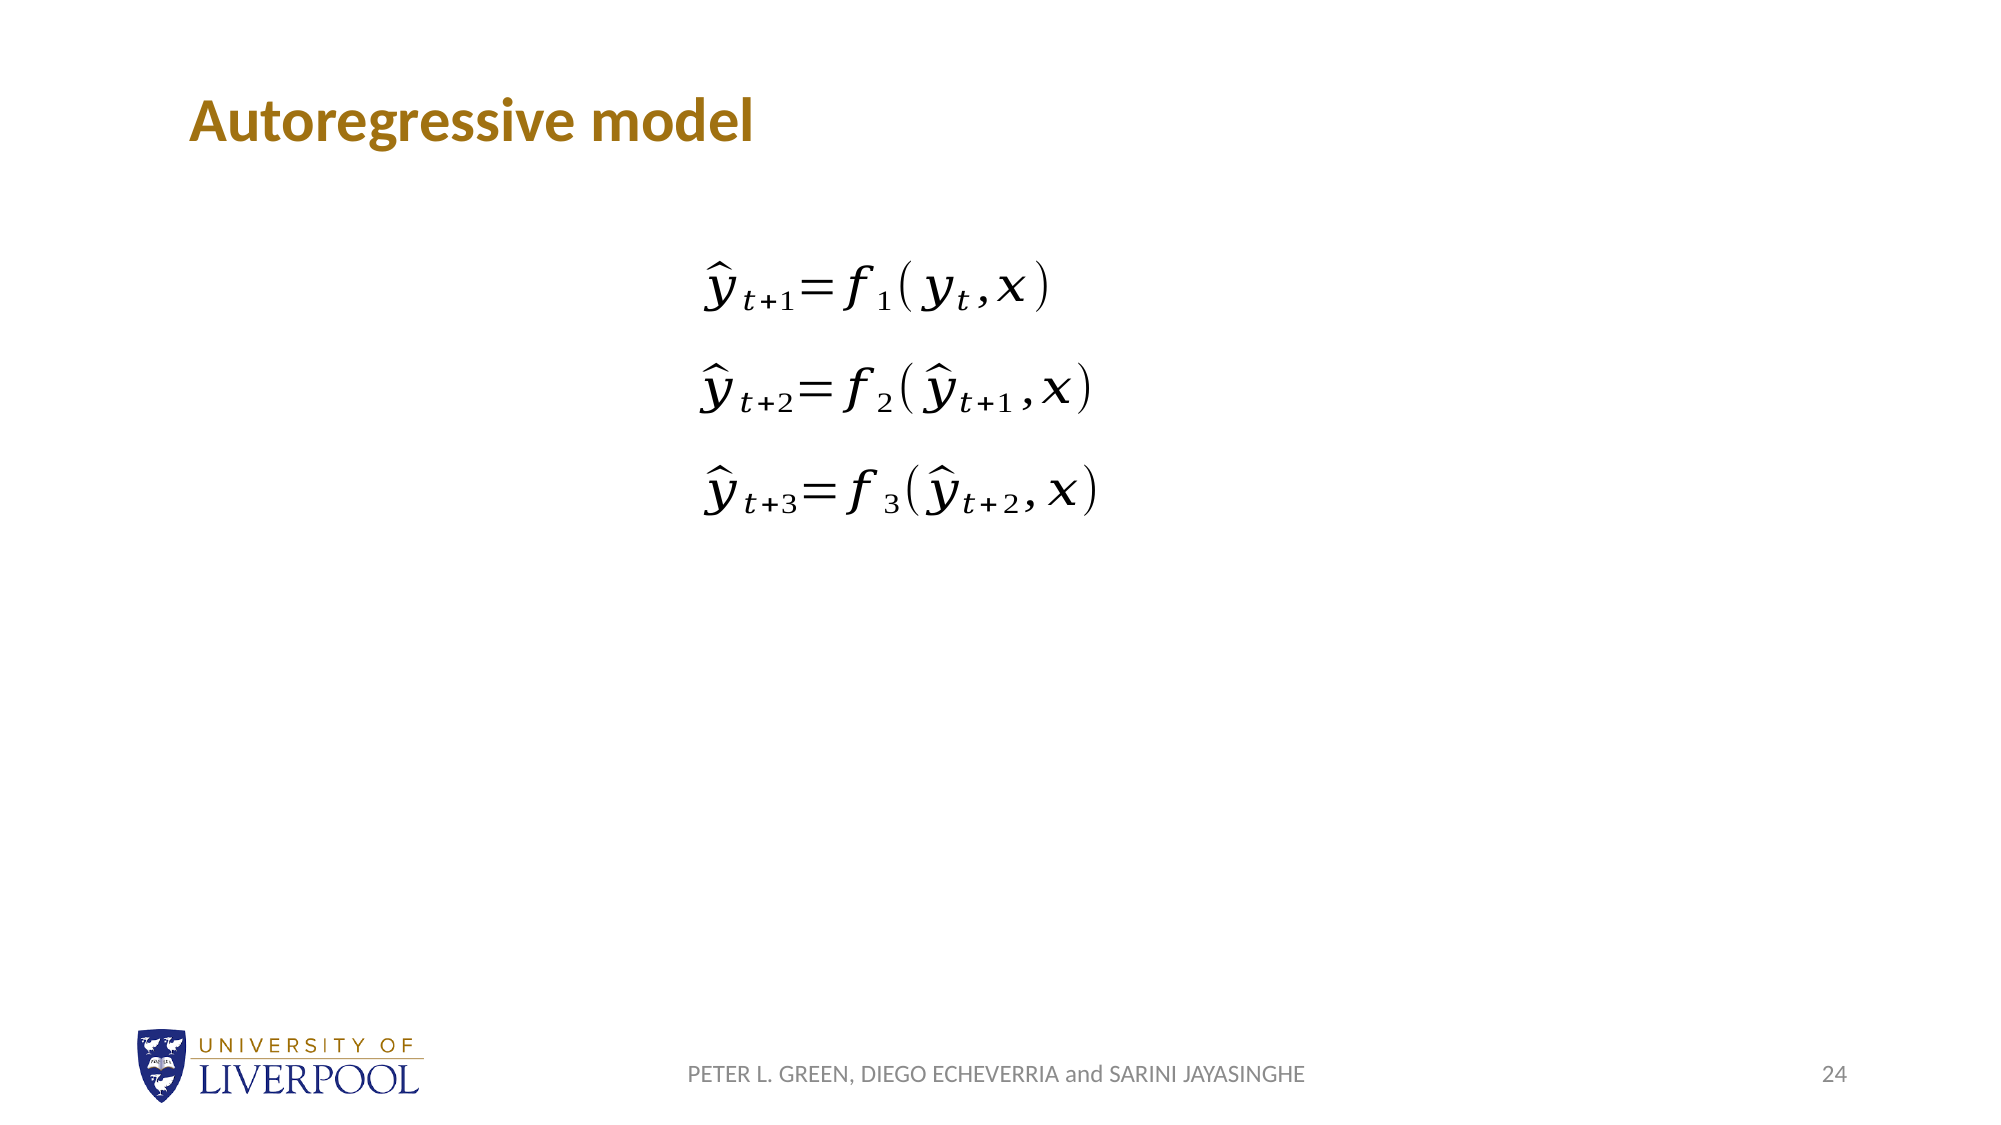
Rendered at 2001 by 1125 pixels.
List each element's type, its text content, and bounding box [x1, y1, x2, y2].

text_box Autoregressive model [174, 71, 1167, 162]
slide_number 24 [1412, 1042, 1863, 1103]
picture [137, 1029, 424, 1103]
footer PETER L. GREEN, DIEGO ECHEVERRIA and SARINI JAYASINGHE [662, 1042, 1338, 1103]
